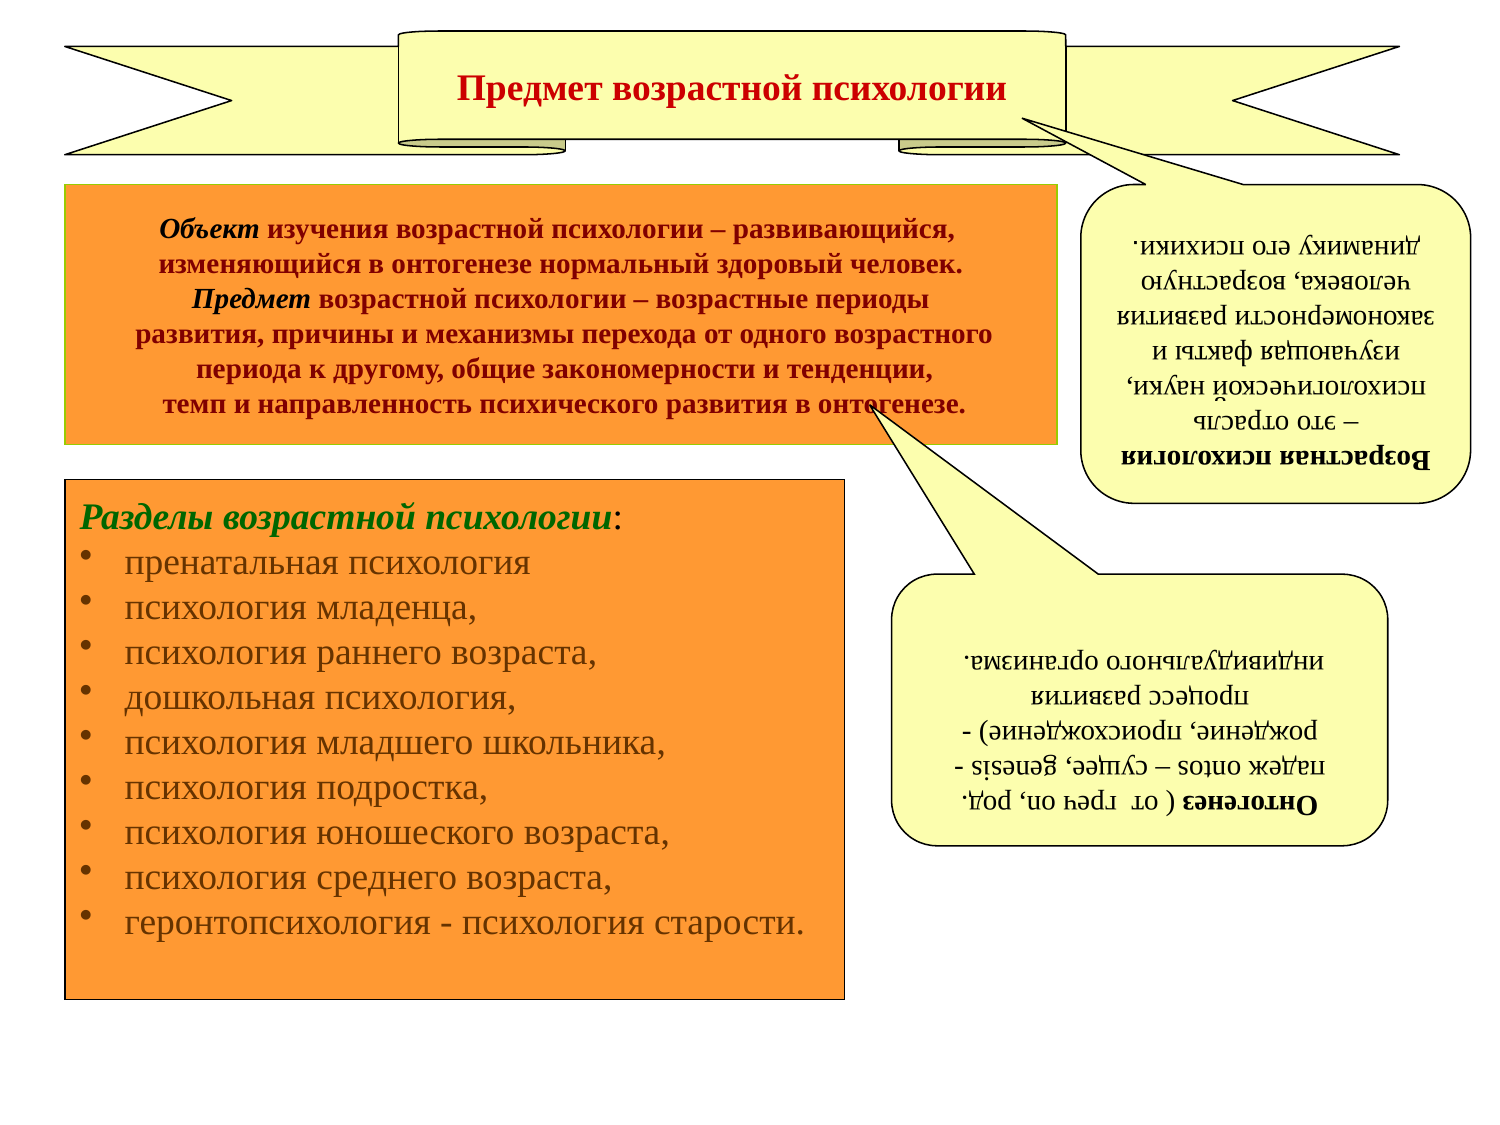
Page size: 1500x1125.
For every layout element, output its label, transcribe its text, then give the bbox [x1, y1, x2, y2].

text_box Предмет возрастной психологии [64, 31, 1400, 155]
text_box Объект изучения возрастной психологии – развивающийся, изменяющийся в онтогенезе нормальный здоровый человек. Предмет возрастной психологии – возрастные периоды развития, причины и механизмы перехода от одного возрастного периода к другому, общие закономерности и тенденции, темп и направленность психического развития в онтогенезе. [64, 184, 1057, 445]
text_box Онтогенез ( от греч on, род. падеж ontos – сущее, genesis - рождение, происхождение) - процесс развития индивидуального организма. [869, 404, 1388, 846]
text_box Разделы возрастной психологии: пренатальная психология психология младенца, психология раннего возраста, дошкольная психология, психология младшего школьника, психология подростка, психология юношеского возраста, психология среднего возраста, геронтопсихология - психология старости. [64, 479, 845, 1000]
text_box Возрастная психология – это отрасль психологической науки, изучающая факты и закономерности развития человека, возрастную динамику его психики. [1021, 118, 1471, 504]
